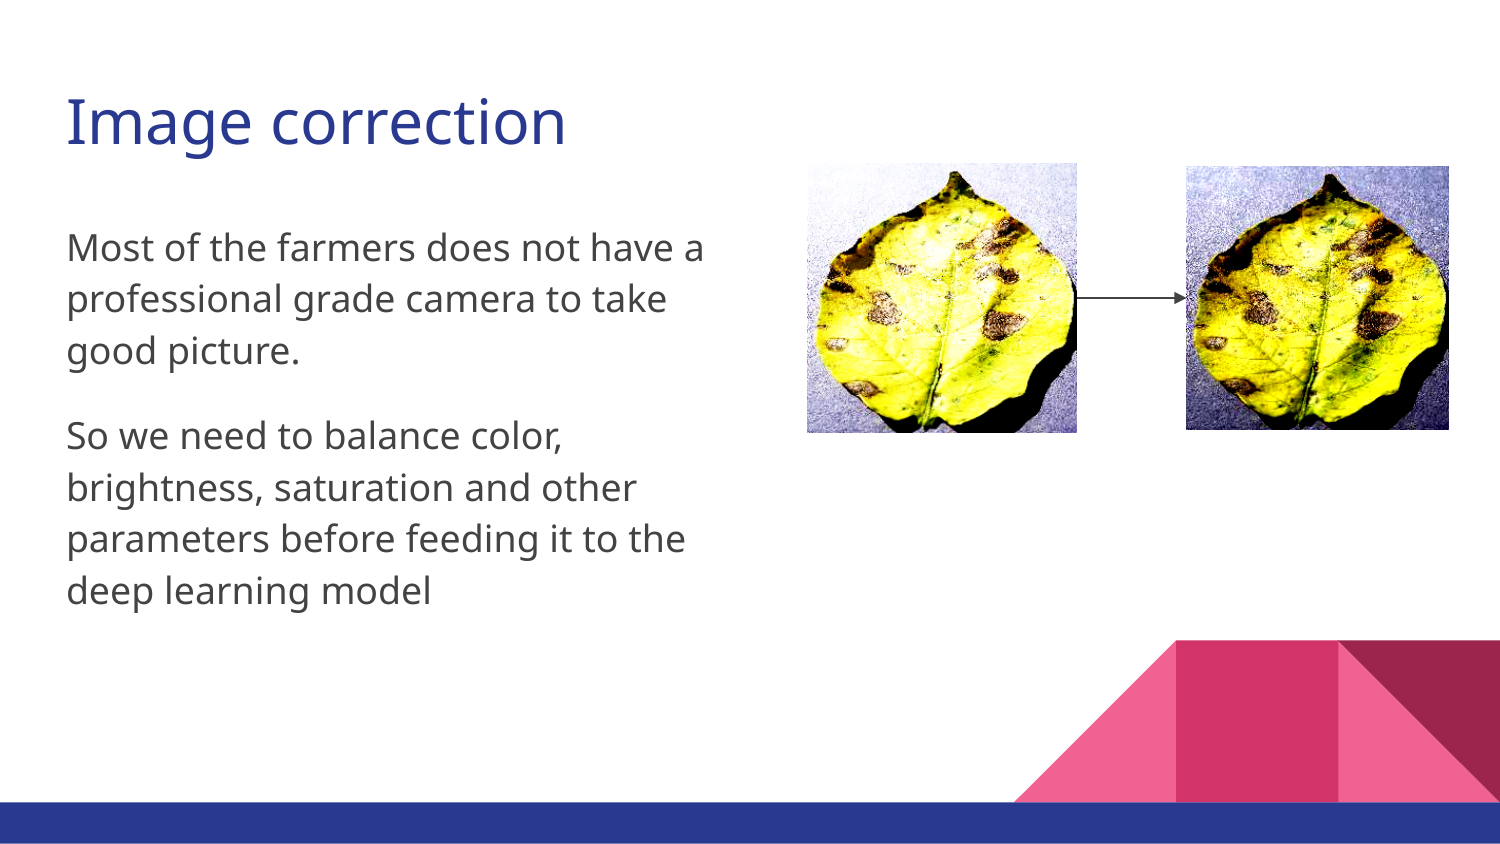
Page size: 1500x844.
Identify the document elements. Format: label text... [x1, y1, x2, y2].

title Image correction [51, 67, 1449, 167]
picture [806, 162, 1078, 434]
picture [1186, 166, 1450, 430]
list Most of the farmers does not have a professional grade camera to take good picture. So we need to balance color, brightness, saturation and other parameters before feeding it to the deep learning model [51, 201, 750, 750]
